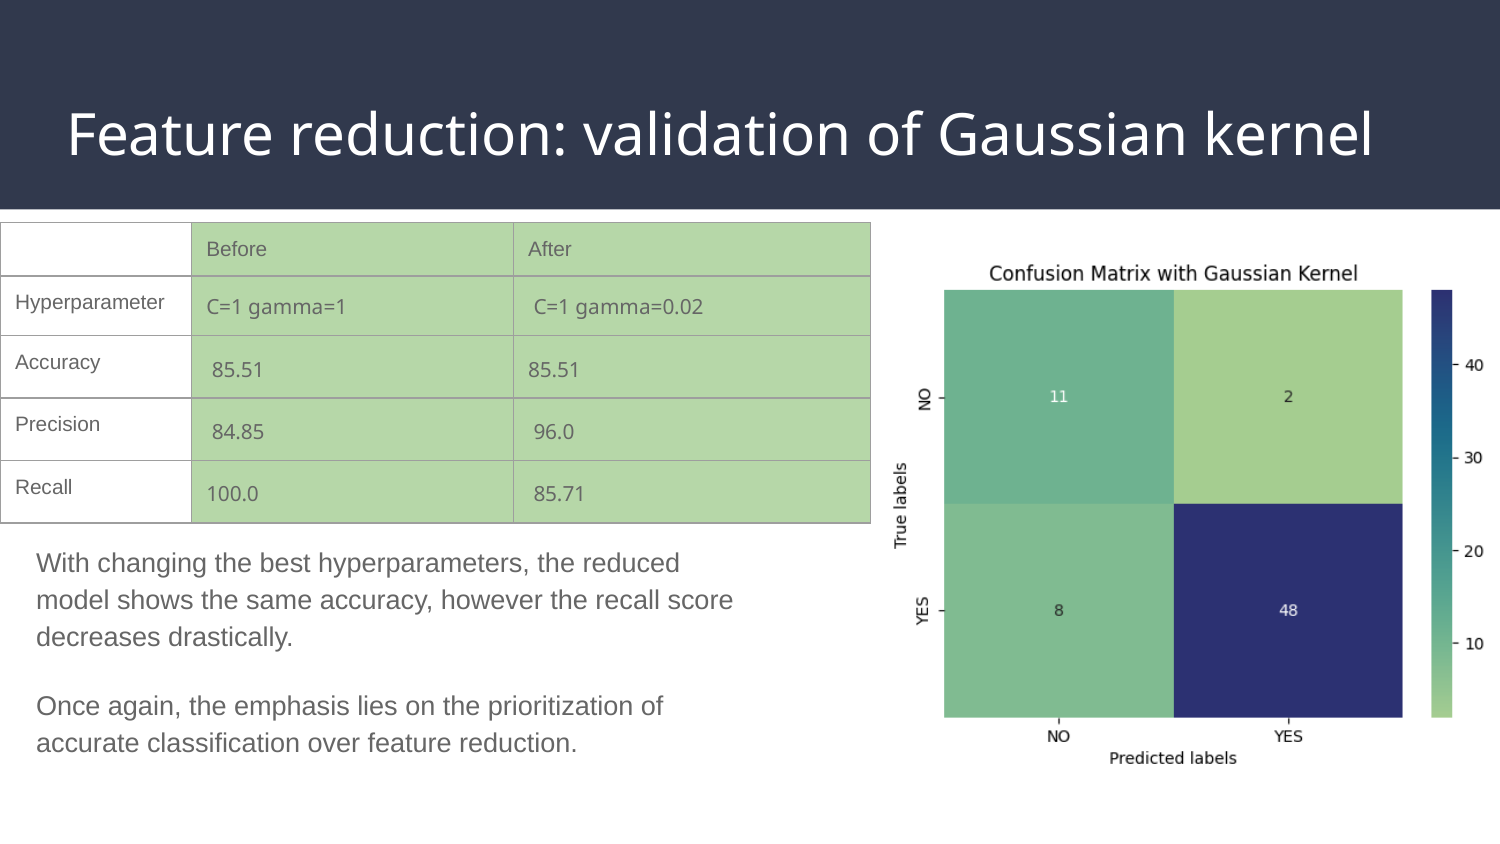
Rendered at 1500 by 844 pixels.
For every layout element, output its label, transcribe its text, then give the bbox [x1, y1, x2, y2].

table_cell 100.0 [192, 461, 513, 522]
table_cell C=1 gamma=0.02 [514, 277, 870, 335]
table_cell 85.51 [514, 336, 870, 397]
title Feature reduction: validation of Gaussian kernel [51, 82, 1480, 185]
table_header Before [192, 223, 513, 275]
table_cell Recall [1, 461, 191, 522]
table_header [1, 223, 191, 275]
table_cell 85.51 [192, 336, 513, 397]
picture [882, 252, 1496, 779]
table_cell Precision [1, 399, 191, 460]
table_cell C=1 gamma=1 [192, 277, 513, 335]
table_cell 85.71 [514, 461, 870, 522]
table_cell 96.0 [514, 399, 870, 460]
table_header After [514, 223, 870, 275]
text_box With changing the best hyperparameters, the reduced model shows the same accuracy, however the recall score decreases drastically. Once again, the emphasis lies on the prioritization of accurate classification over feature reduction. [21, 525, 766, 774]
table_cell Hyperparameter [1, 277, 191, 335]
table_cell Accuracy [1, 336, 191, 397]
table_cell 84.85 [192, 399, 513, 460]
